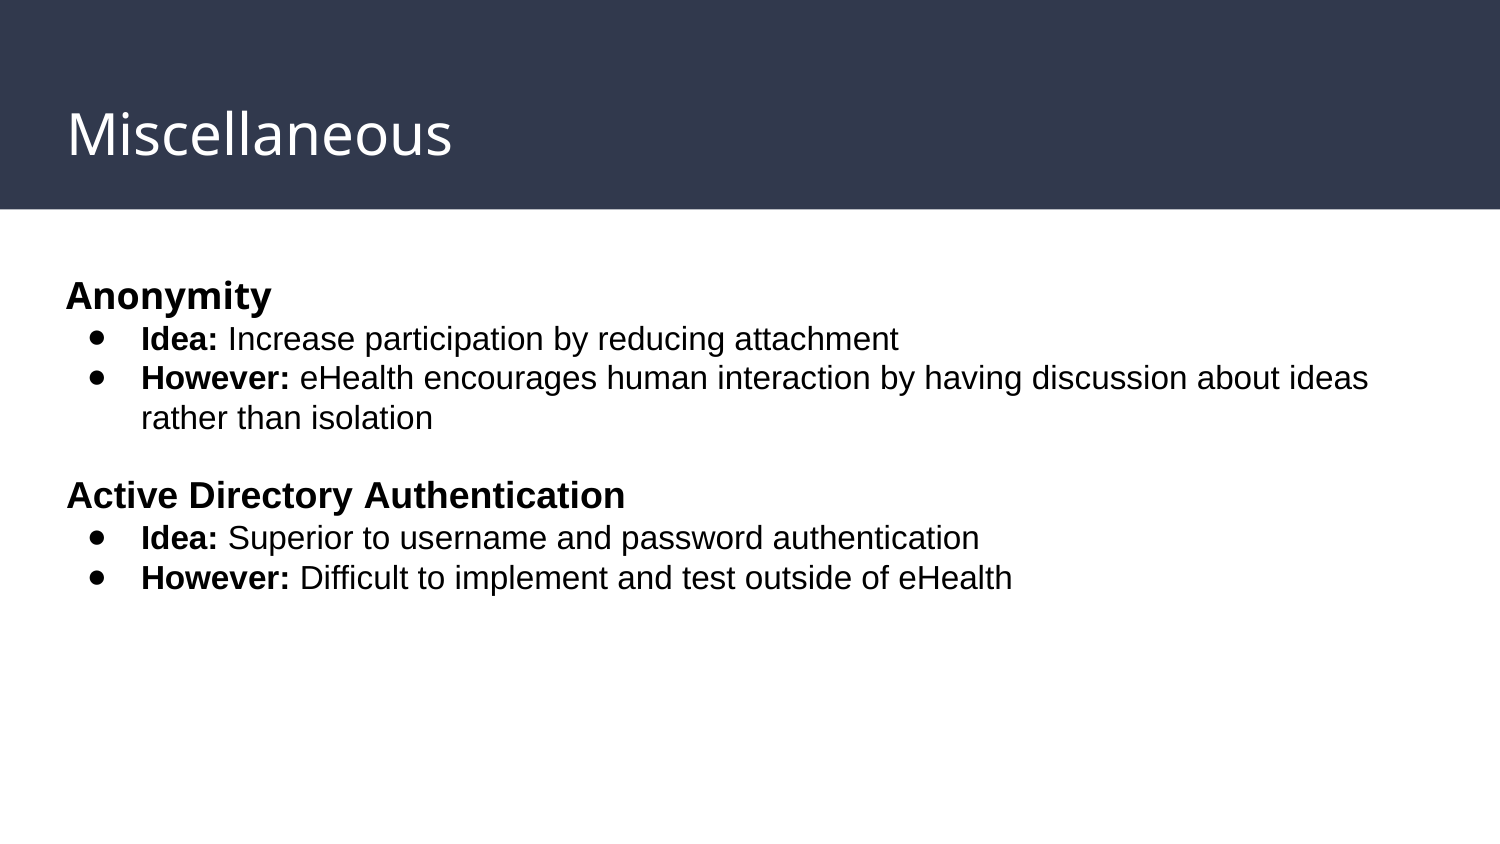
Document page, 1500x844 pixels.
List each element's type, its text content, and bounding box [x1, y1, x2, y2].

text_box Anonymity Idea: Increase participation by reducing attachment However: eHealth encourages human interaction by having discussion about ideas rather than isolation Active Directory Authentication Idea: Superior to username and password authentication However: Difficult to implement and test outside of eHealth [51, 256, 1449, 775]
title Miscellaneous [51, 82, 1449, 185]
